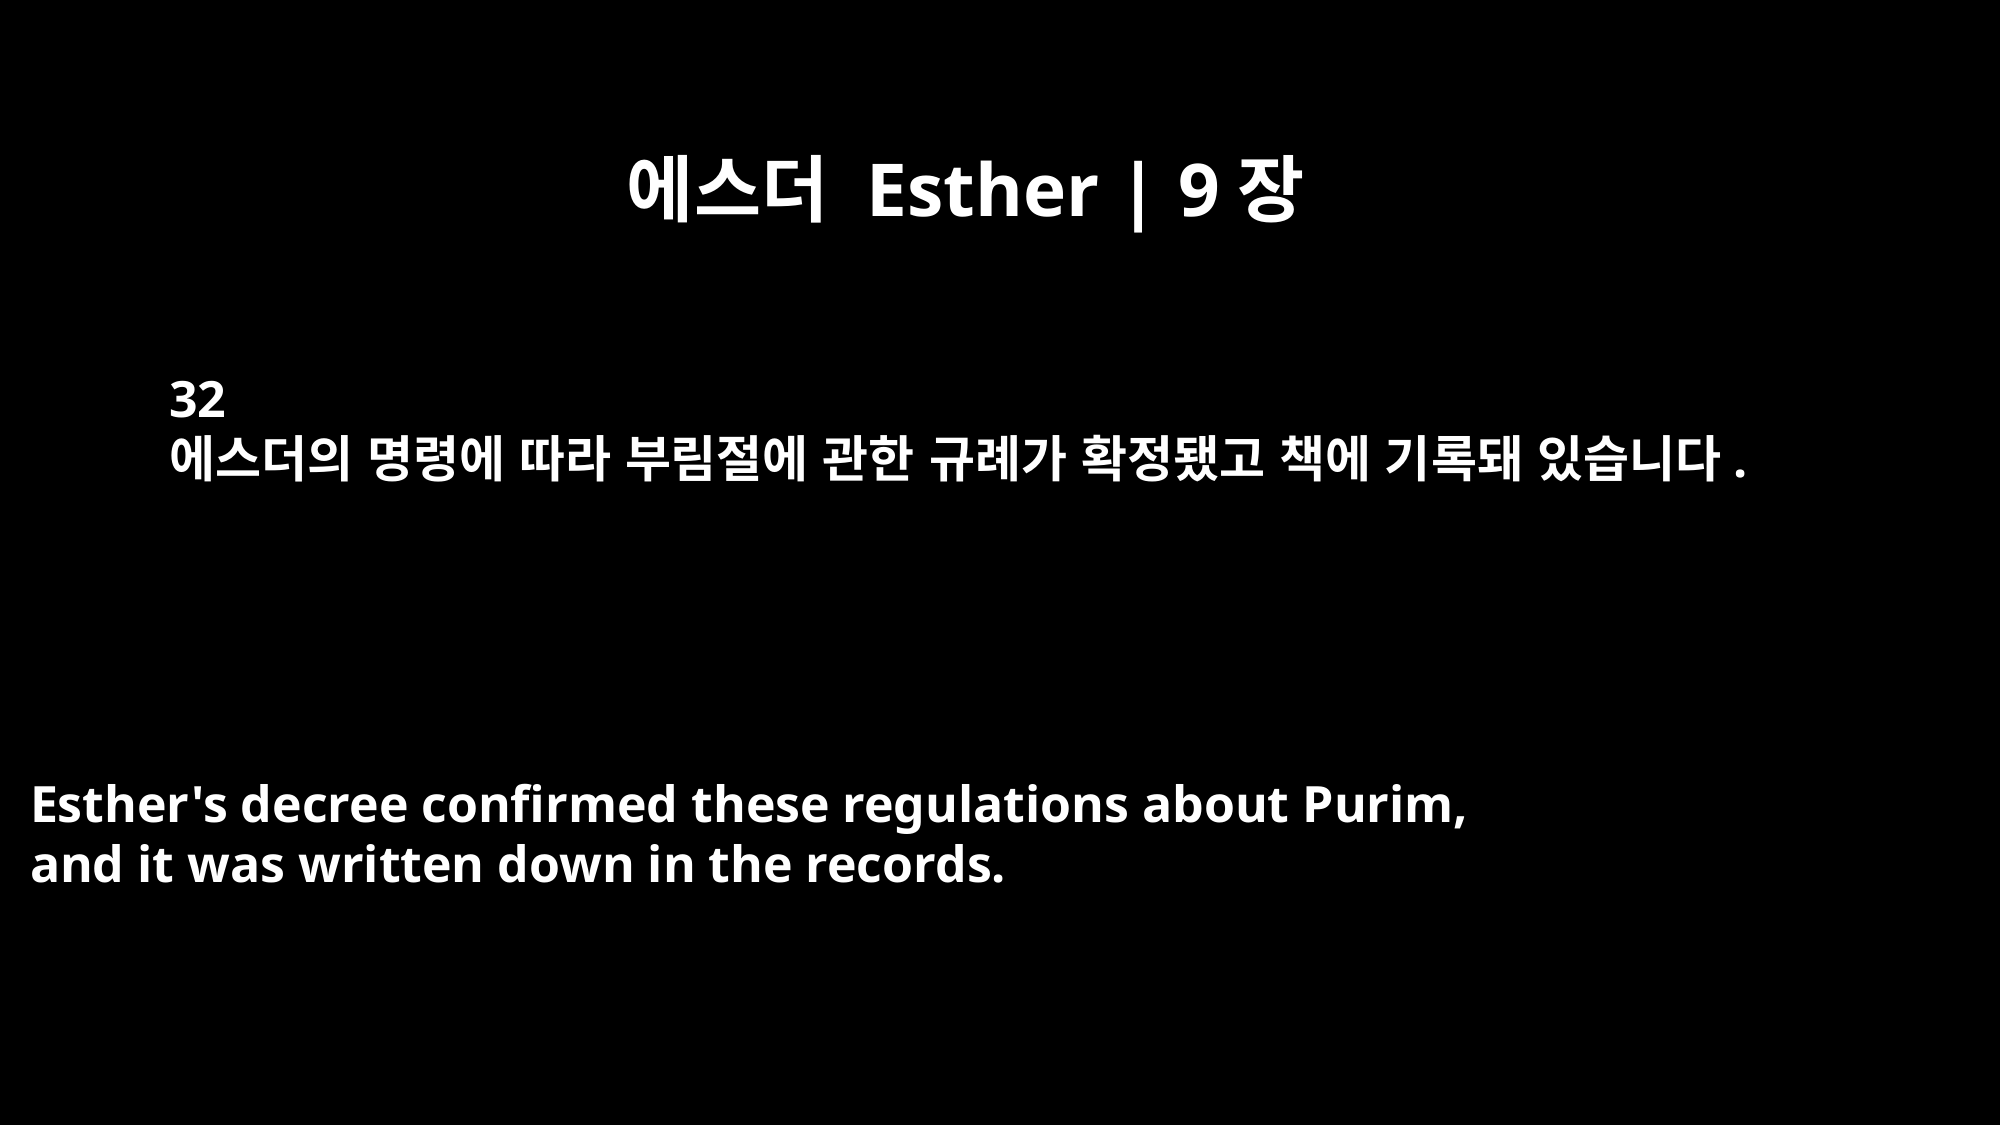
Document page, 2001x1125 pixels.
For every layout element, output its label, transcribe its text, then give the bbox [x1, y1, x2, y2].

text_box 32 에스더의 명령에 따라 부림절에 관한 규례가 확정됐고 책에 기록돼 있습니다. [154, 359, 1763, 495]
text_box Esther's decree confirmed these regulations about Purim, and it was written down in the records. [15, 764, 1497, 900]
text_box 에스더 Esther | 9장 [612, 136, 1320, 239]
